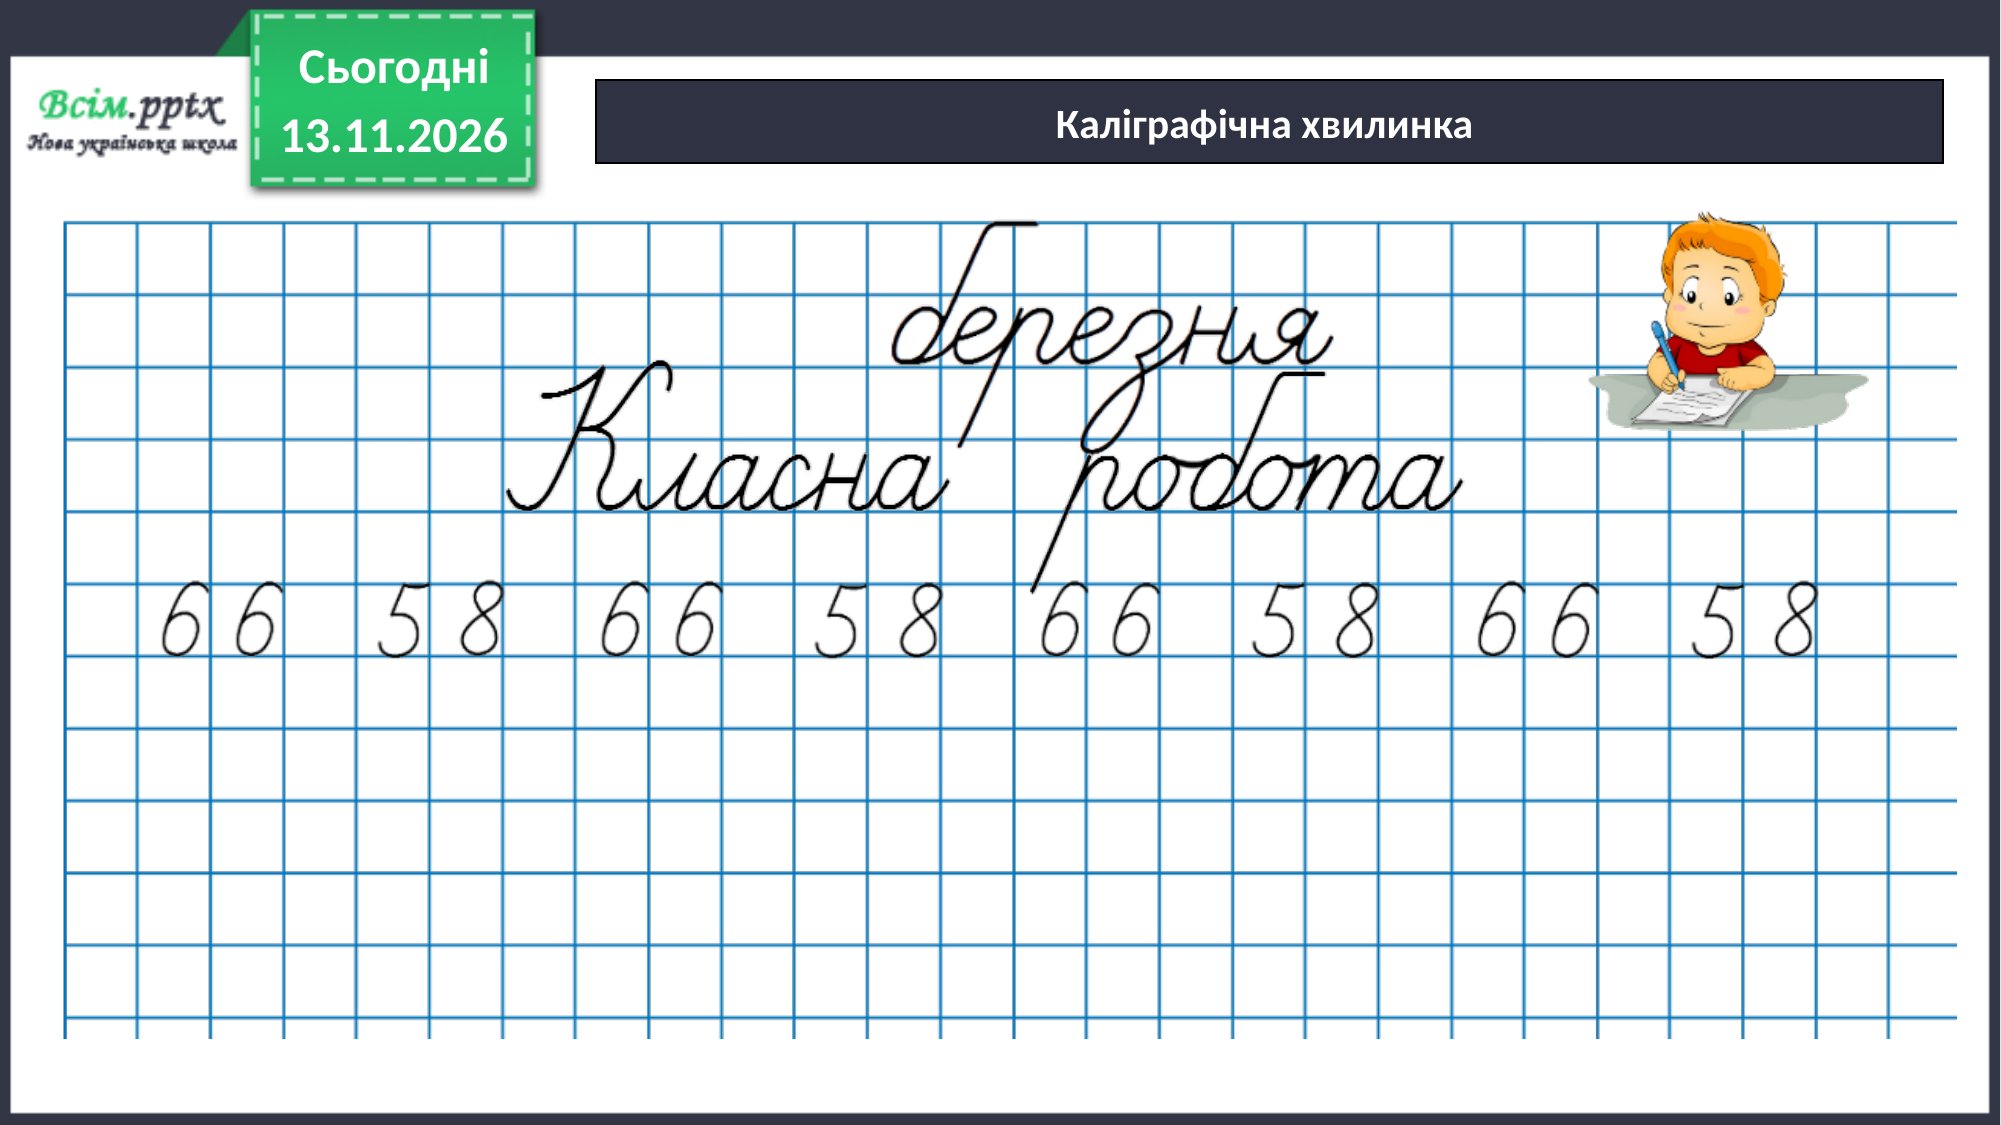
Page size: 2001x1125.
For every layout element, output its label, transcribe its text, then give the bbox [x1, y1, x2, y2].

text_box Сьогодні [284, 26, 535, 101]
text_box 23.03.2022 [263, 101, 524, 164]
text_box Каліграфічна хвилинка [595, 79, 1944, 164]
picture [0, 0, 2001, 1125]
